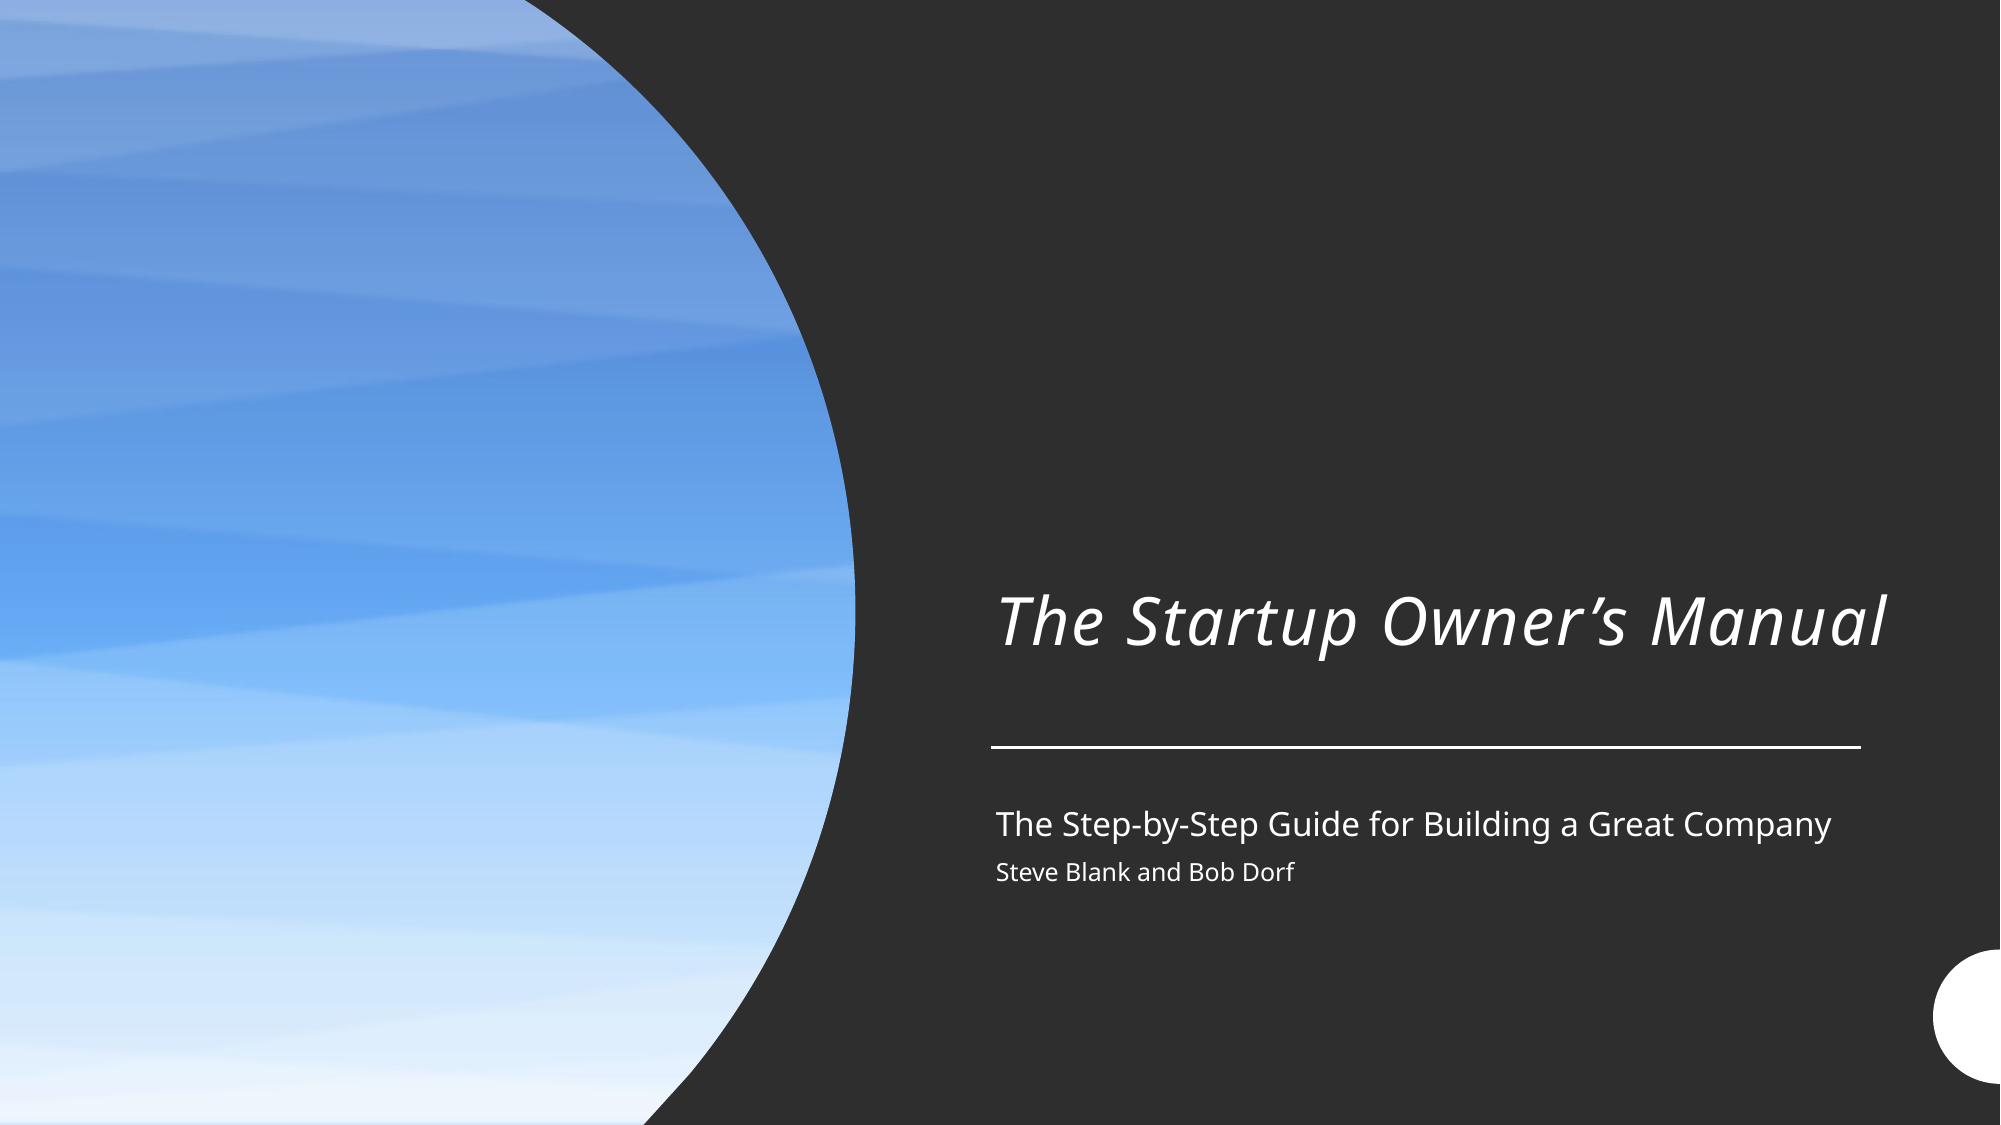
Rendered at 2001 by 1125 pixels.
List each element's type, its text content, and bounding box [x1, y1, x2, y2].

picture [0, 0, 856, 1125]
text_box [856, 0, 2000, 1125]
title The Startup Owner’s Manual [980, 553, 1933, 695]
subtitle The Step-by-Step Guide for Building a Great Company Steve Blank and Bob Dorf [980, 800, 1861, 950]
text_box [1933, 949, 2000, 1084]
